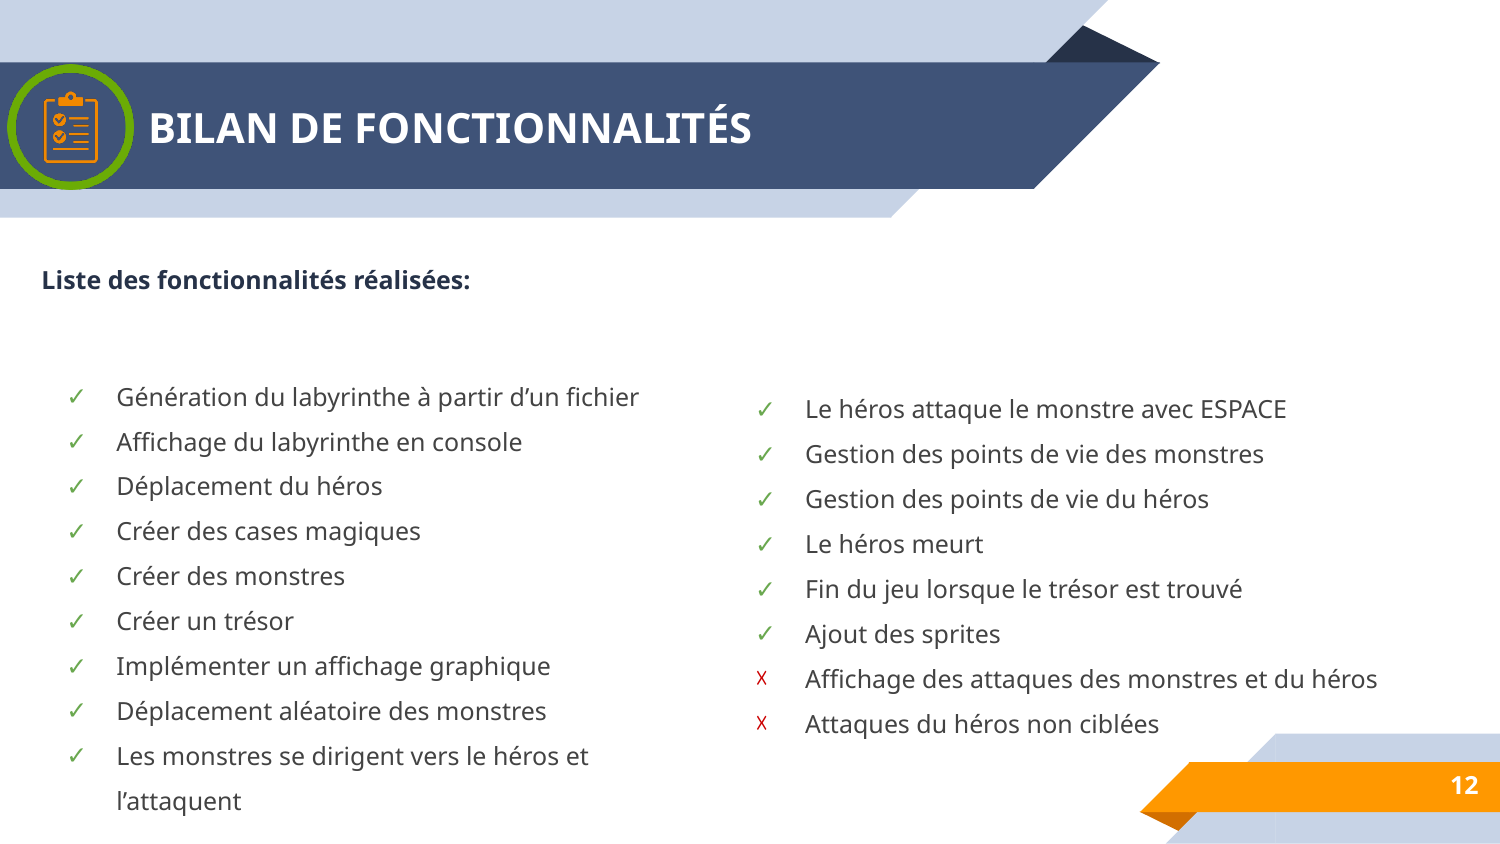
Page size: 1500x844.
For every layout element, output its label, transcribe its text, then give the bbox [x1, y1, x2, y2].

title BILAN DE FONCTIONNALITÉS [135, 64, 997, 190]
text_box Le héros attaque le monstre avec ESPACE Gestion des points de vie des monstres Gestion des points de vie du héros Le héros meurt Fin du jeu lorsque le trésor est trouvé Ajout des sprites Affichage des attaques des monstres et du héros Attaques du héros non ciblées [715, 364, 1500, 813]
picture [7, 64, 134, 191]
list Liste des fonctionnalités réalisées: Génération du labyrinthe à partir d’un fichier Affichage du labyrinthe en console Déplacement du héros Créer des cases magiques Créer des monstres Créer un trésor Implémenter un affichage graphique Déplacement aléatoire des monstres Les monstres se dirigent vers le héros et l’attaquent [26, 249, 716, 782]
